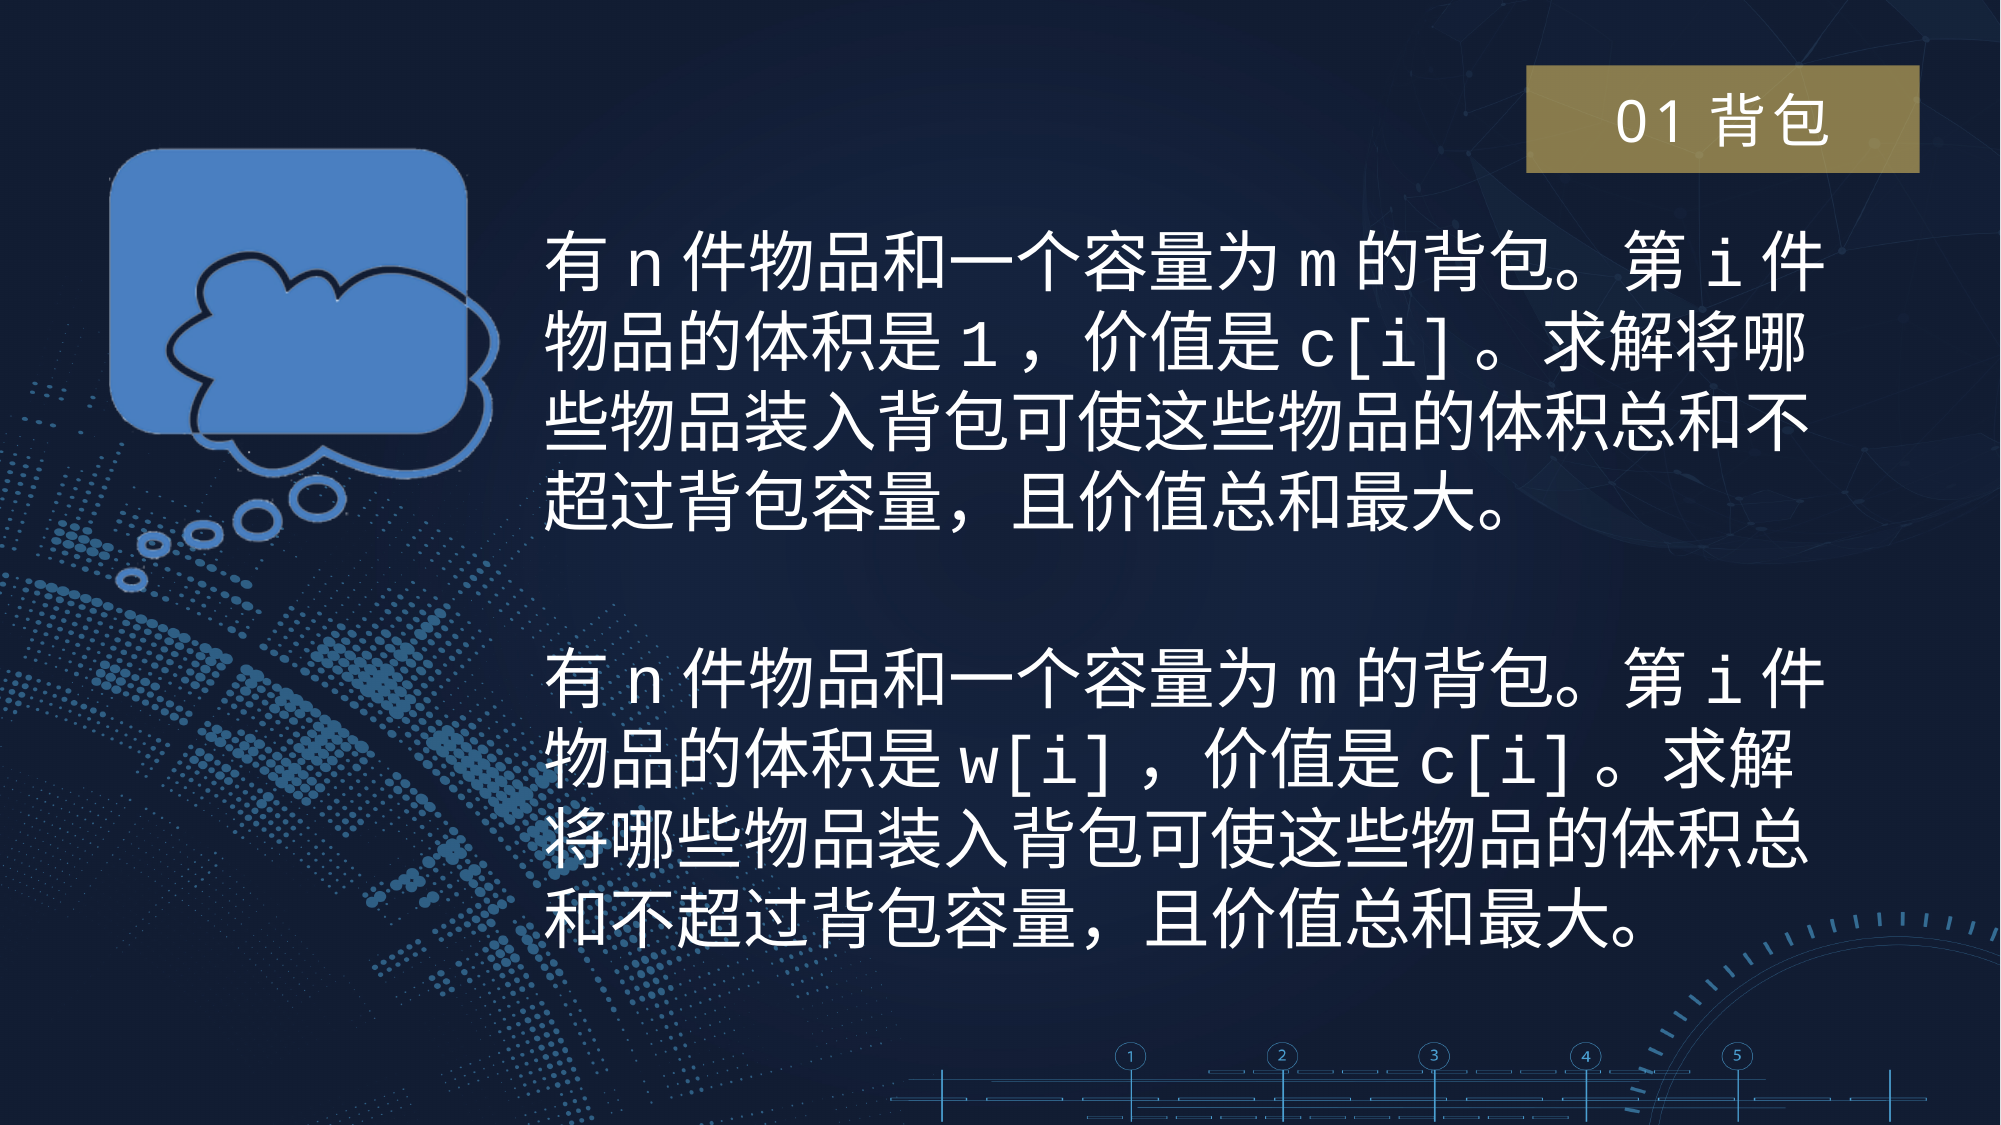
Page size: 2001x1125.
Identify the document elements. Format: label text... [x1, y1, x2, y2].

text_box 有n件物品和一个容量为m的背包。第i件物品的体积是w[i]，价值是c[i]。求解将哪些物品装入背包可使这些物品的体积总和不超过背包容量，且价值总和最大。 [528, 629, 1856, 965]
picture [0, 0, 2001, 1125]
text_box 有n件物品和一个容量为m的背包。第i件物品的体积是1，价值是c[i]。求解将哪些物品装入背包可使这些物品的体积总和不超过背包容量，且价值总和最大。 [528, 212, 1856, 548]
text_box 01背包 [1526, 65, 1920, 173]
